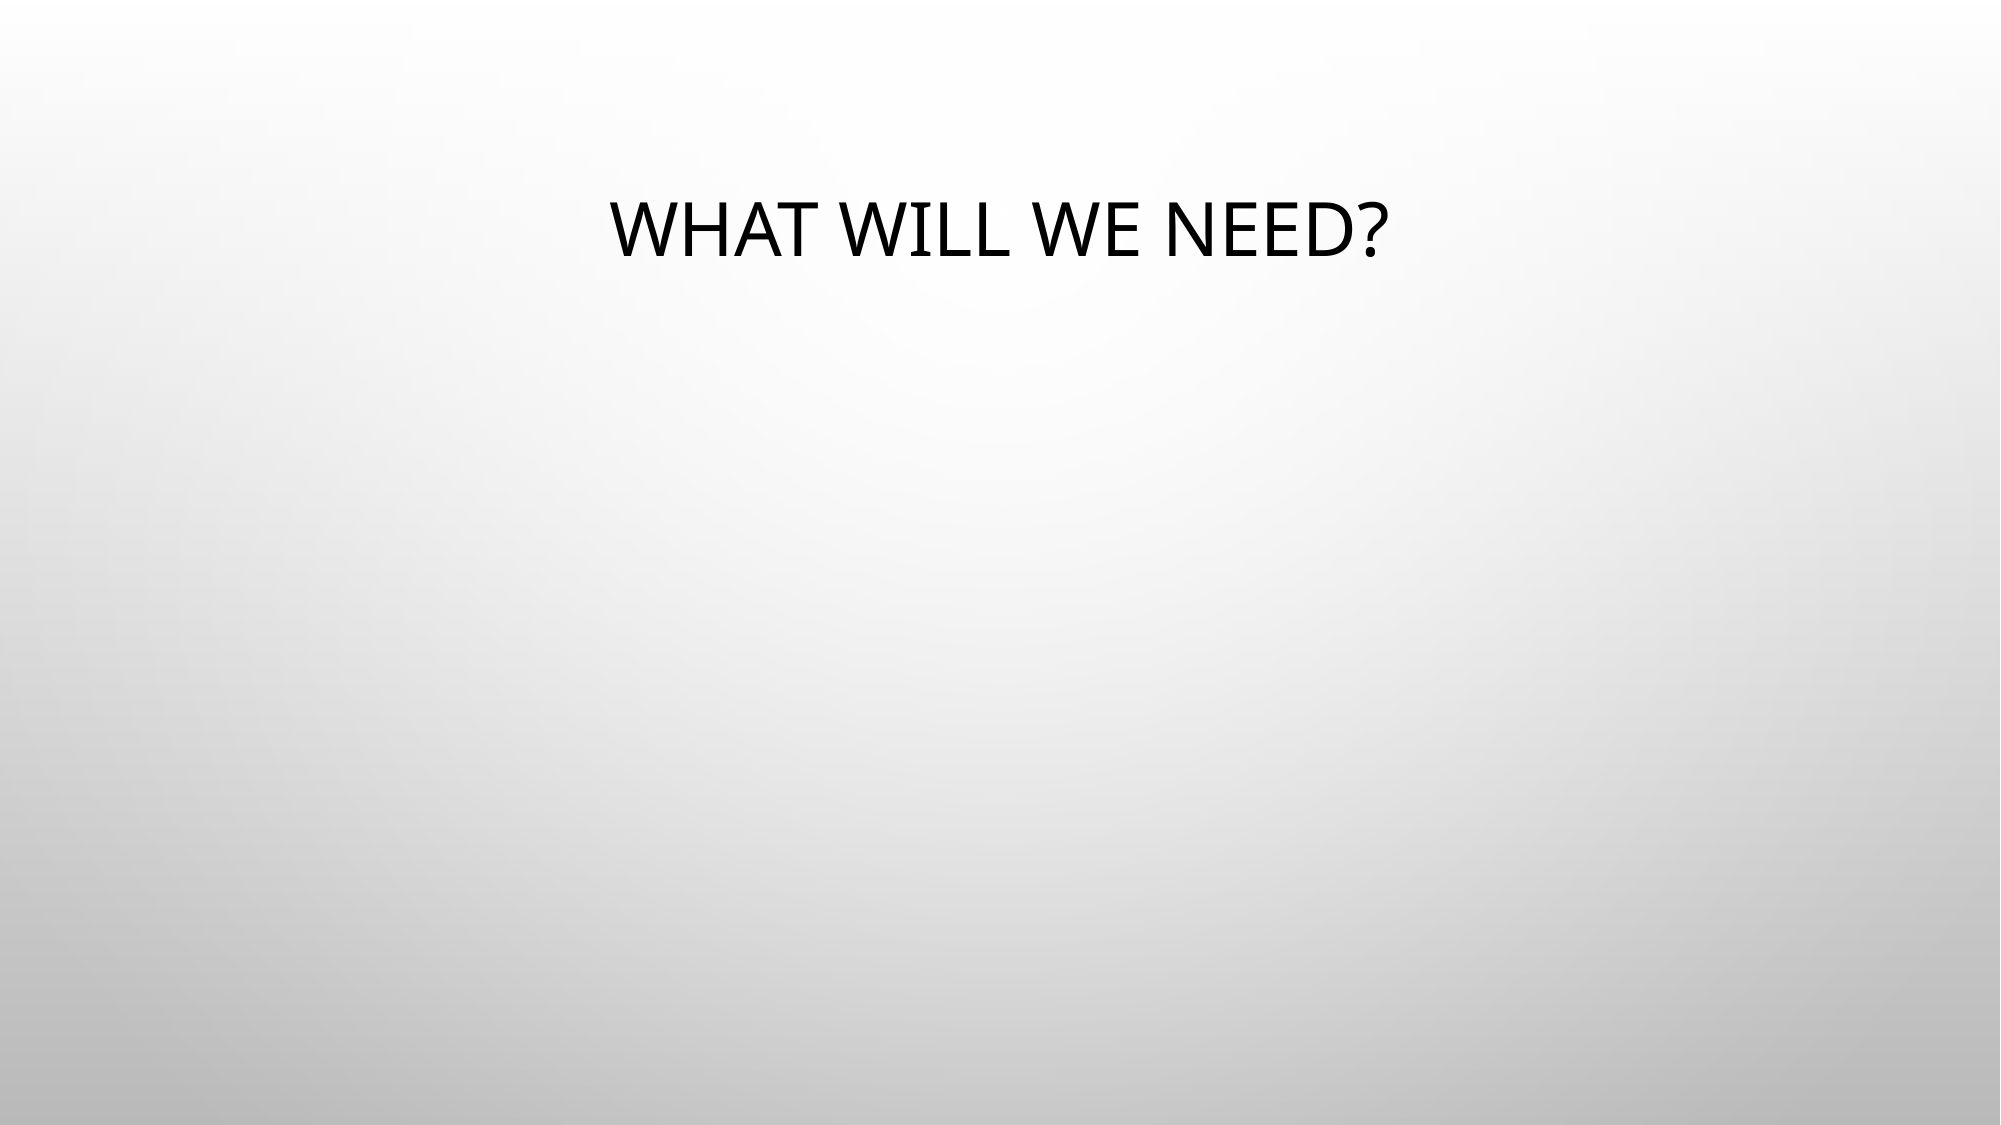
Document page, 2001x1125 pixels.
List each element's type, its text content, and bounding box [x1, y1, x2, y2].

title What will we need? [149, 101, 1851, 364]
picture [0, 0, 2000, 1125]
